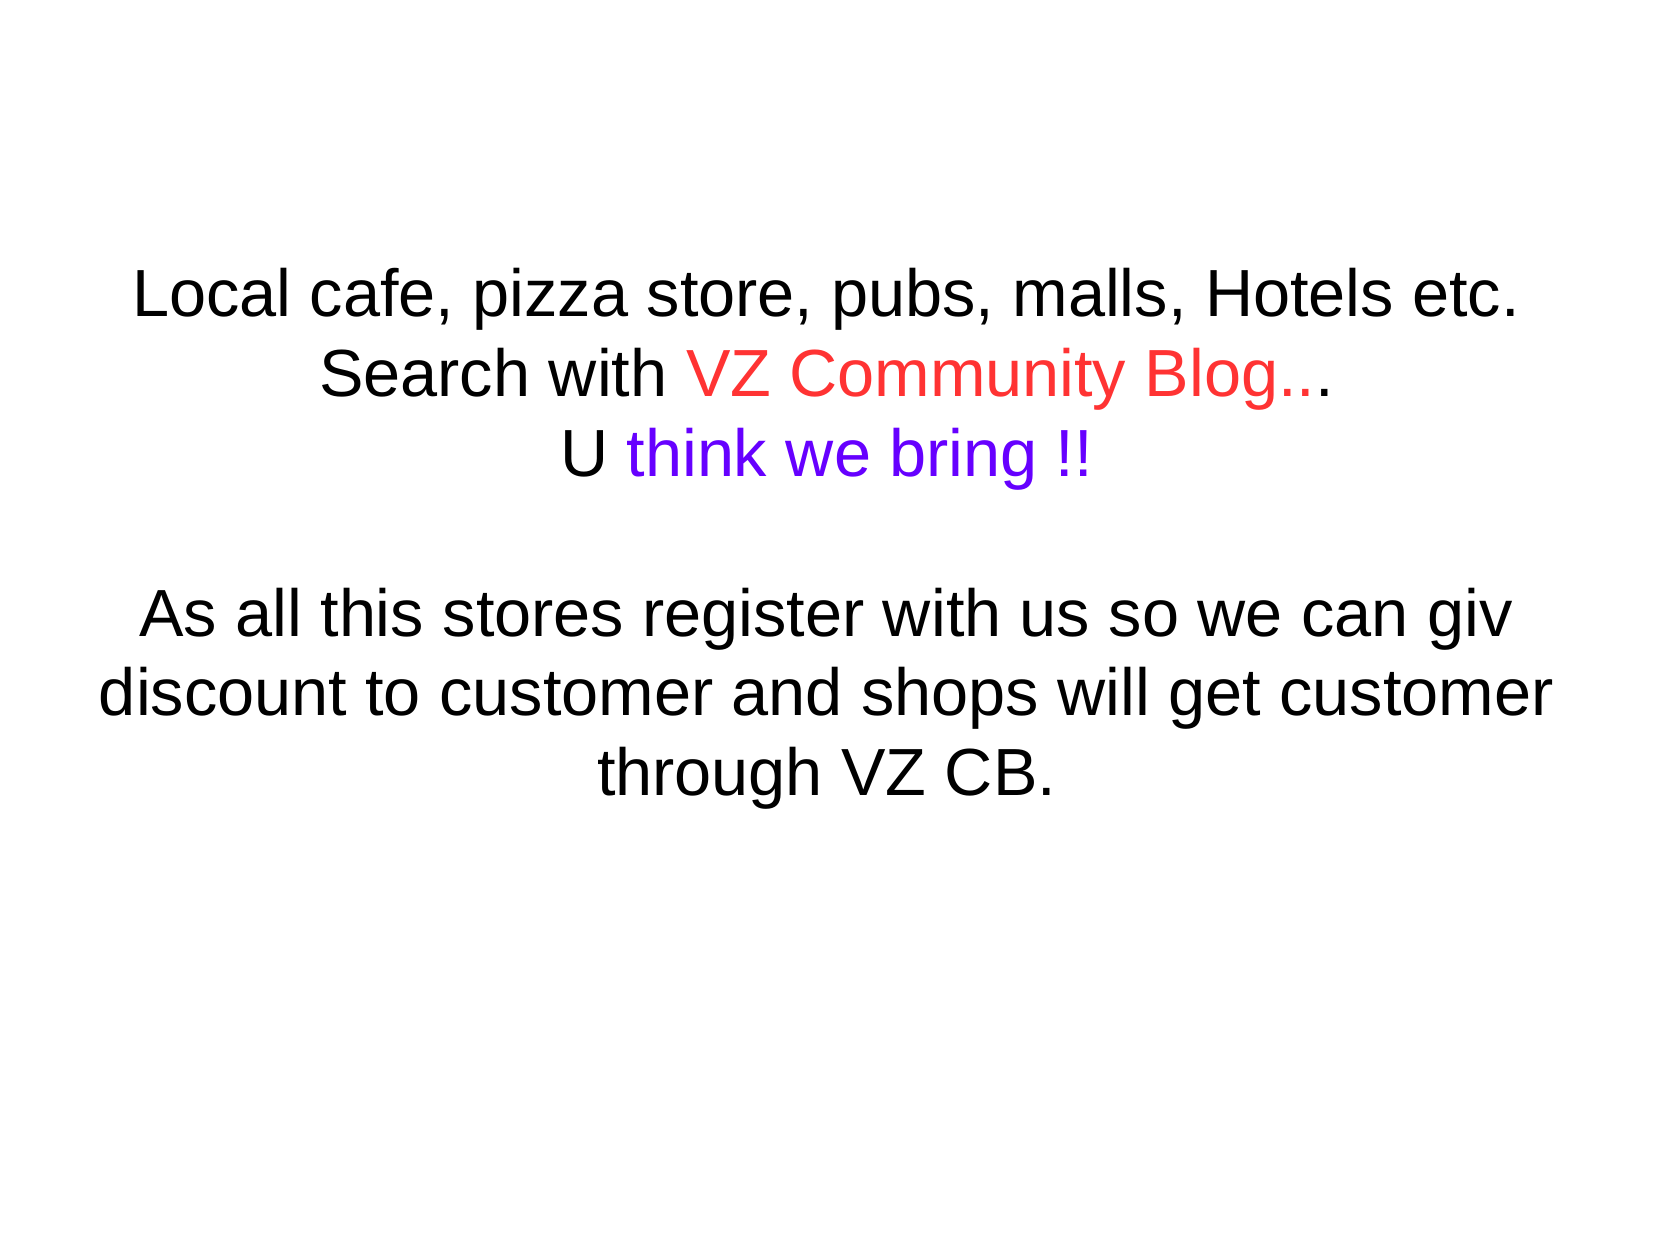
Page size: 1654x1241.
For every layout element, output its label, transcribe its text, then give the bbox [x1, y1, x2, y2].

text_box Local cafe, pizza store, pubs, malls, Hotels etc. Search with VZ Community Blog... U think we bring !! As all this stores register with us so we can giv discount to customer and shops will get customer through VZ CB. [82, 49, 1571, 1010]
